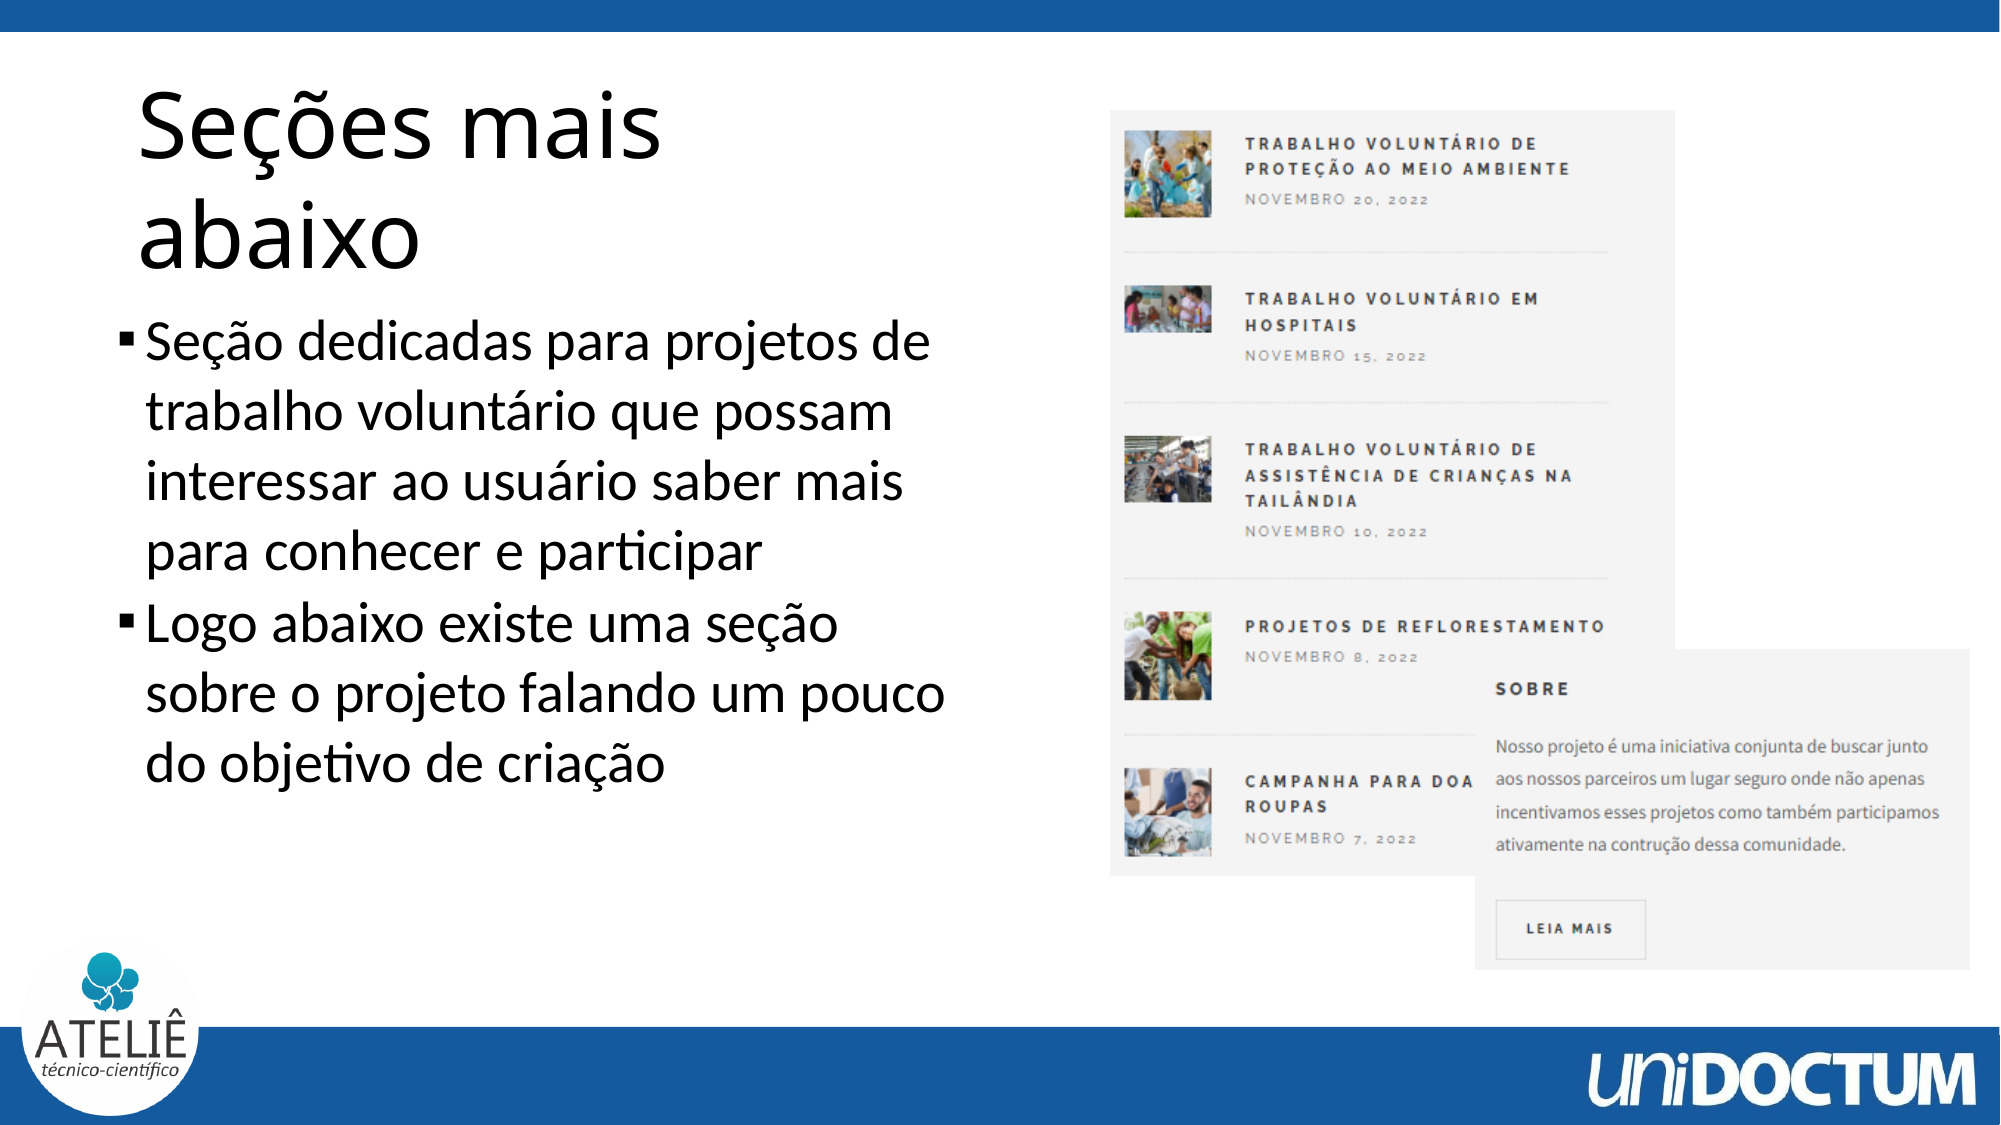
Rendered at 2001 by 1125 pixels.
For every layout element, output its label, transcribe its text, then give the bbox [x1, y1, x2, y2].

picture [1564, 1035, 2000, 1124]
text_box Seção dedicadas para projetos de trabalho voluntário que possam interessar ao usuário saber mais para conhecer e participar Logo abaixo existe uma seção sobre o projeto falando um pouco do objetivo de criação [114, 300, 949, 795]
picture [1109, 109, 1971, 970]
picture [21, 938, 199, 1116]
title Seções mais abaixo [135, 64, 928, 287]
